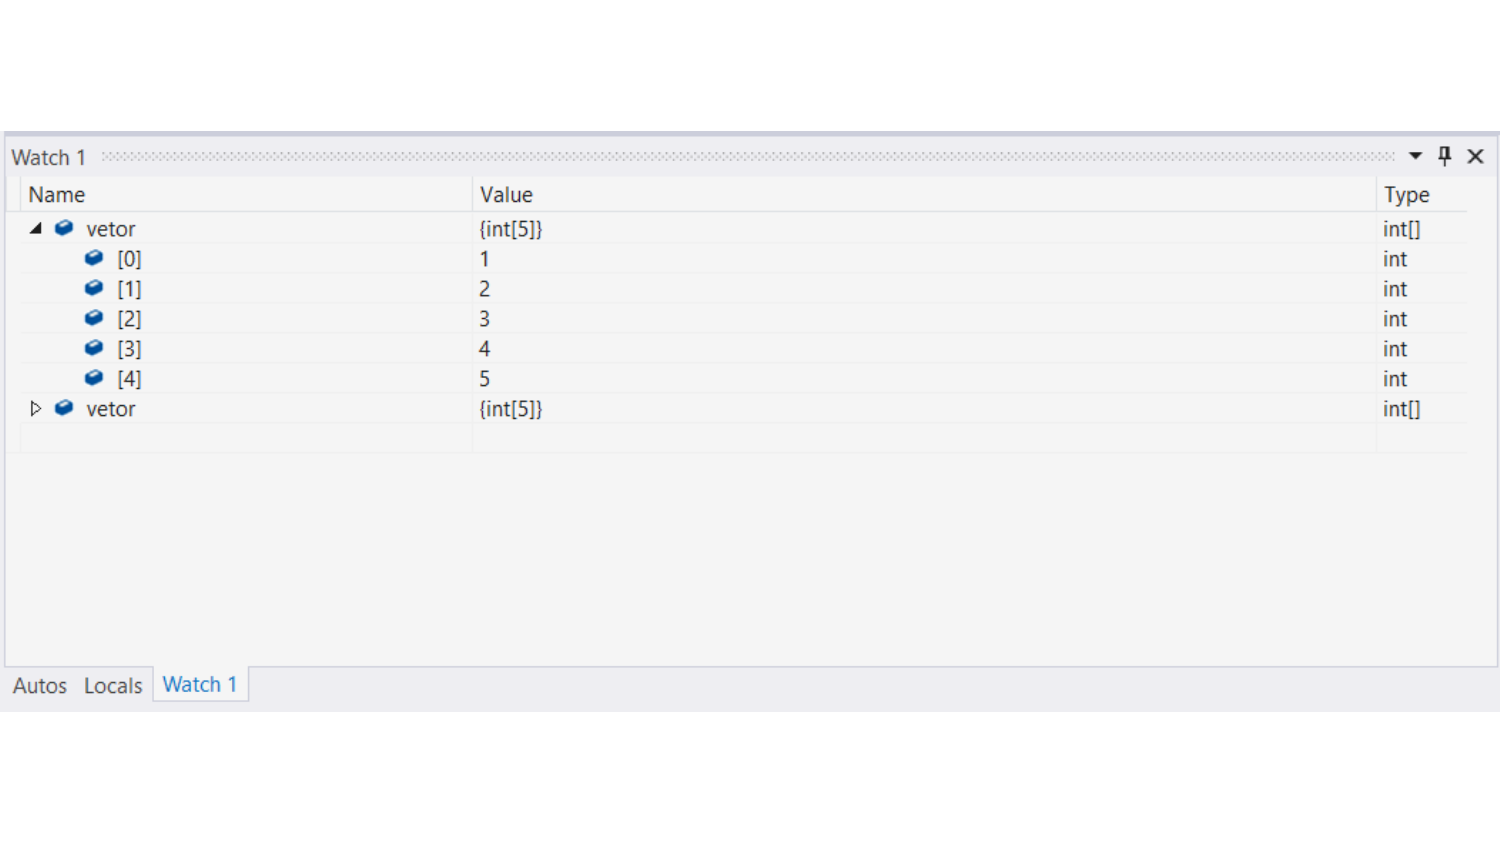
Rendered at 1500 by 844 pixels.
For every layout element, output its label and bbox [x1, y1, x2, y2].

picture [0, 131, 1500, 713]
